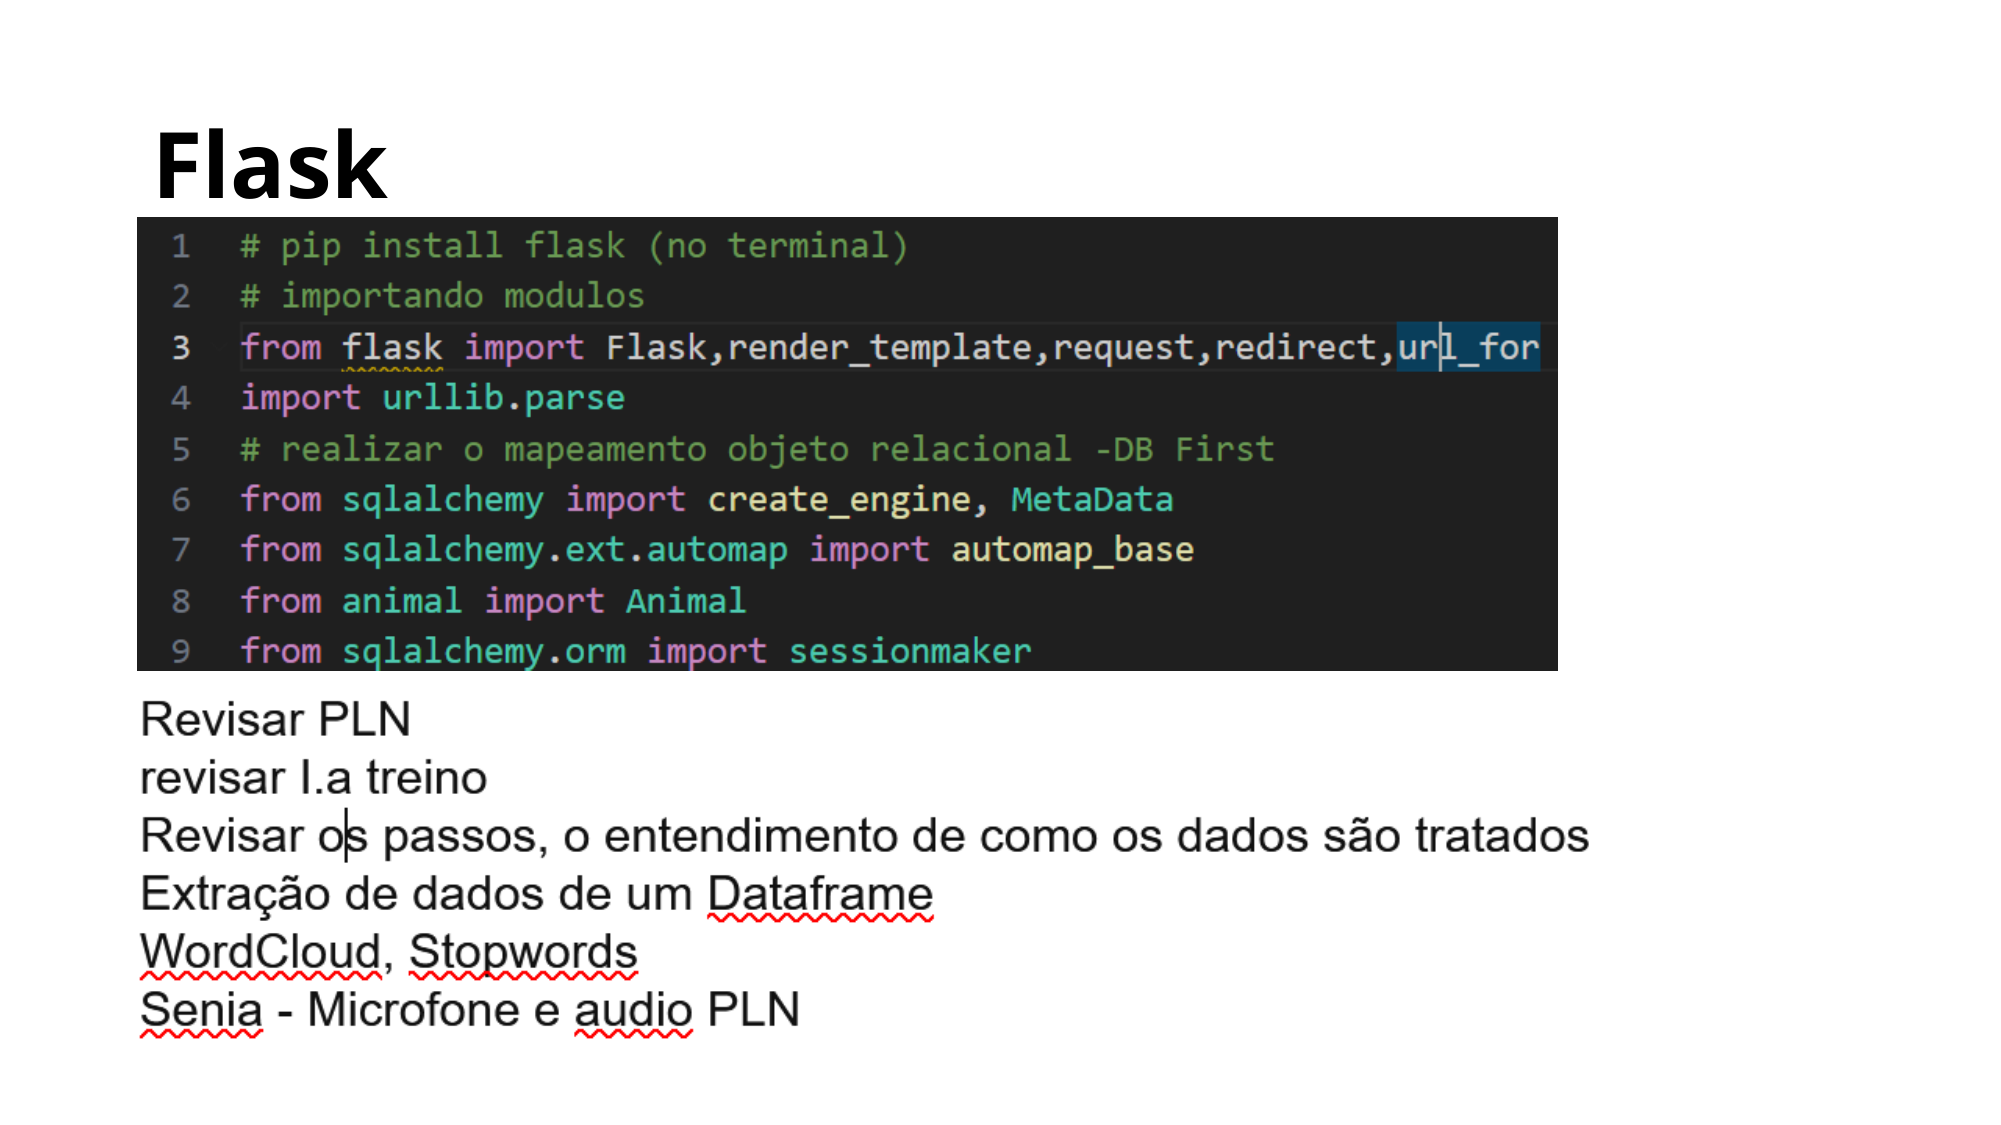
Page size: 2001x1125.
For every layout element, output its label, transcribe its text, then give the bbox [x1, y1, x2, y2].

picture [137, 217, 1615, 1125]
title Flask [137, 59, 1863, 278]
